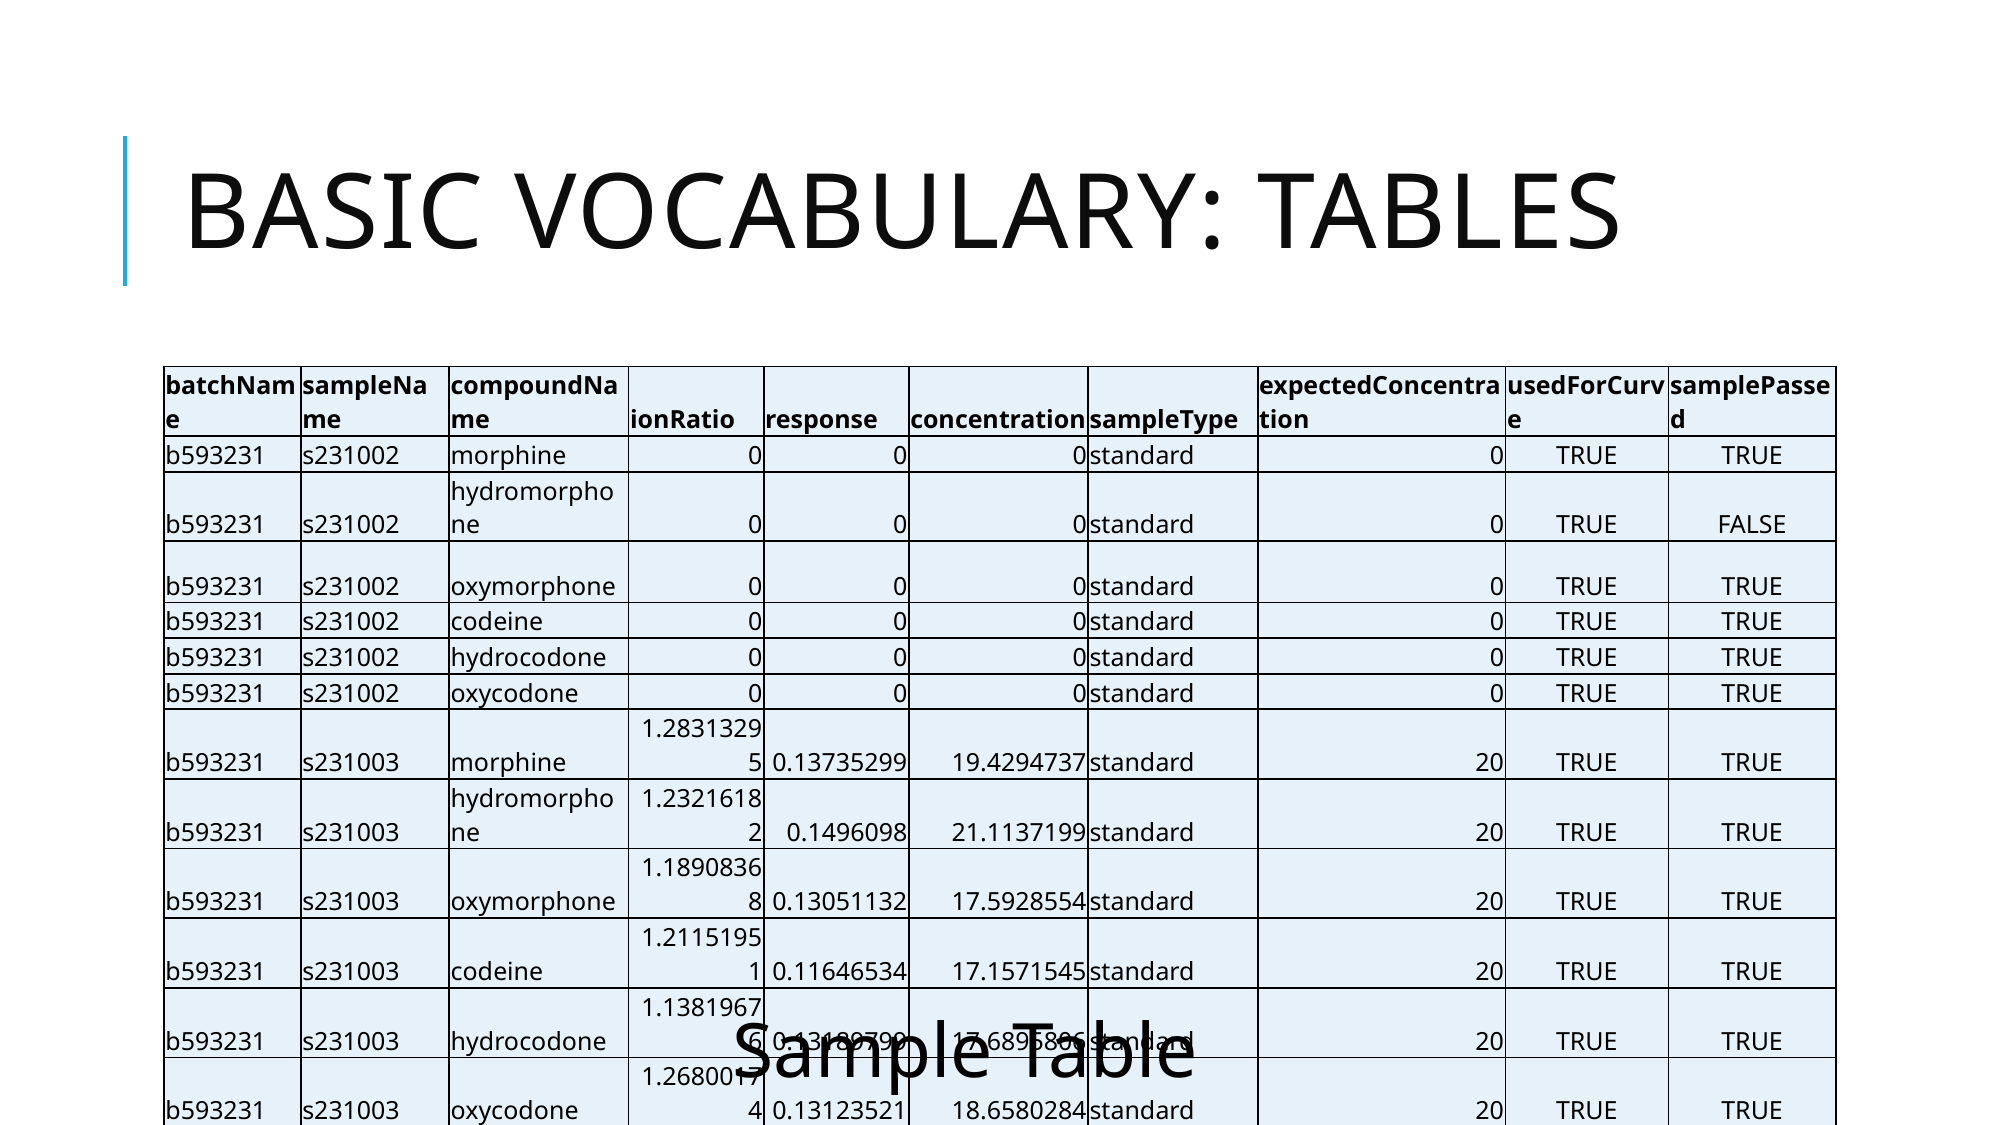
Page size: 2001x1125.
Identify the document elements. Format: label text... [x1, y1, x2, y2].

table_cell TRUE [1669, 1058, 1835, 1125]
table_cell TRUE [1506, 437, 1668, 471]
table_cell codeine [450, 919, 628, 987]
table_cell 0 [629, 639, 763, 673]
table_cell standard [1089, 542, 1257, 602]
table_cell 19.4294737 [910, 710, 1087, 778]
table_cell 0 [1259, 675, 1505, 708]
table_cell s231002 [302, 473, 448, 540]
table_cell 18.6580284 [910, 1101, 1087, 1125]
table_cell 0.13189799 [765, 989, 908, 995]
table_cell b593231 [165, 710, 300, 778]
table_cell b593231 [165, 639, 300, 673]
table_cell 20 [1259, 780, 1505, 848]
table_cell s231002 [302, 542, 448, 602]
table_cell standard [1089, 675, 1257, 708]
table_cell 1.23216182 [629, 780, 763, 848]
table_cell 21.1137199 [910, 780, 1087, 848]
table_cell TRUE [1506, 603, 1668, 637]
table_cell hydromorphone [450, 780, 628, 848]
table_cell s231003 [302, 780, 448, 848]
table_cell oxycodone [450, 675, 628, 708]
table_cell s231003 [302, 849, 448, 917]
table_cell TRUE [1506, 919, 1668, 987]
table_cell hydrocodone [450, 989, 628, 1057]
table_cell s231002 [302, 603, 448, 637]
table_cell 1.28313295 [629, 710, 763, 778]
table_cell TRUE [1669, 639, 1835, 673]
table_cell TRUE [1669, 603, 1835, 637]
table_cell 20 [1259, 710, 1505, 778]
table_cell s231002 [302, 437, 448, 471]
table_cell 20 [1259, 1058, 1505, 1125]
table_cell 1.13819676 [629, 989, 763, 995]
table_cell TRUE [1669, 437, 1835, 471]
table_cell TRUE [1506, 473, 1668, 540]
table_cell oxycodone [450, 1058, 628, 1125]
table_cell b593231 [165, 989, 300, 1057]
table_cell 0 [765, 542, 908, 602]
table_cell hydromorphone [450, 473, 628, 540]
table_cell 0.13123521 [765, 1101, 908, 1125]
table_cell TRUE [1506, 542, 1668, 602]
table_cell standard [1089, 780, 1257, 848]
table_cell s231002 [302, 675, 448, 708]
table_cell 0 [910, 542, 1087, 602]
table_cell 0 [629, 542, 763, 602]
table_cell 17.1571545 [910, 919, 1087, 987]
table_cell 0.13735299 [765, 710, 908, 778]
table_cell 0 [765, 639, 908, 673]
table_cell TRUE [1669, 989, 1835, 1057]
table_cell TRUE [1506, 780, 1668, 848]
table_header samplePassed [1669, 367, 1835, 435]
table_cell 0 [1259, 639, 1505, 673]
table_cell b593231 [165, 1058, 300, 1125]
table_cell s231003 [302, 1058, 448, 1125]
table_cell 0 [765, 473, 908, 540]
table_cell 20 [1259, 849, 1505, 917]
table_cell TRUE [1669, 675, 1835, 708]
table_header ionRatio [629, 367, 763, 435]
table_cell standard [1089, 639, 1257, 673]
table_cell b593231 [165, 603, 300, 637]
table_cell TRUE [1669, 710, 1835, 778]
table_cell 17.5928554 [910, 849, 1087, 917]
table_cell 1.26800174 [629, 1101, 763, 1125]
table_cell b593231 [165, 780, 300, 848]
table_cell TRUE [1506, 675, 1668, 708]
table_cell oxymorphone [450, 542, 628, 602]
table_header sampleType [1089, 367, 1257, 435]
table_cell TRUE [1506, 1058, 1668, 1125]
table_cell standard [1089, 603, 1257, 637]
table_header usedForCurve [1506, 367, 1668, 435]
table_cell morphine [450, 710, 628, 778]
table_cell 0 [629, 437, 763, 471]
table_cell 0 [629, 675, 763, 708]
table_cell TRUE [1506, 639, 1668, 673]
table_cell 17.6895806 [910, 989, 1087, 995]
table_cell 0 [910, 603, 1087, 637]
table_cell TRUE [1669, 542, 1835, 602]
table_header compoundName [450, 367, 628, 435]
table_cell standard [1089, 1101, 1257, 1125]
table_cell standard [1089, 710, 1257, 778]
table_cell 1.21151951 [629, 919, 763, 987]
table_cell TRUE [1669, 919, 1835, 987]
table_cell 20 [1259, 989, 1505, 1057]
table_cell 0 [910, 437, 1087, 471]
table_cell standard [1089, 989, 1257, 995]
table_cell b593231 [165, 473, 300, 540]
table_cell TRUE [1669, 780, 1835, 848]
table_cell b593231 [165, 849, 300, 917]
table_cell 0.11646534 [765, 919, 908, 987]
table_cell s231002 [302, 639, 448, 673]
table_cell codeine [450, 603, 628, 637]
table_cell 0 [910, 473, 1087, 540]
table_cell 20 [1259, 919, 1505, 987]
table_cell 0.1496098 [765, 780, 908, 848]
table_cell standard [1089, 437, 1257, 471]
table_cell 0 [1259, 473, 1505, 540]
table_header expectedConcentration [1259, 367, 1505, 435]
table_header concentration [910, 367, 1087, 435]
text_box Sample Table [537, 995, 1394, 1101]
table_header response [765, 367, 908, 435]
table_cell 0 [1259, 542, 1505, 602]
table_cell hydrocodone [450, 639, 628, 673]
table_cell 0 [910, 639, 1087, 673]
table_cell b593231 [165, 437, 300, 471]
table_cell 0 [1259, 603, 1505, 637]
table_cell 0 [765, 675, 908, 708]
table_cell standard [1089, 919, 1257, 987]
table_cell 0.13051132 [765, 849, 908, 917]
table_cell 1.18908368 [629, 849, 763, 917]
table_cell 0 [765, 603, 908, 637]
table_header sampleName [302, 367, 448, 435]
table_cell TRUE [1506, 710, 1668, 778]
table_cell morphine [450, 437, 628, 471]
table_cell TRUE [1506, 849, 1668, 917]
table_cell standard [1089, 473, 1257, 540]
table_cell oxymorphone [450, 849, 628, 917]
table_cell s231003 [302, 919, 448, 987]
table_cell s231003 [302, 710, 448, 778]
table_cell 0 [765, 437, 908, 471]
table_cell TRUE [1506, 989, 1668, 1057]
table_cell b593231 [165, 675, 300, 708]
table_cell FALSE [1669, 473, 1835, 540]
table_header batchName [165, 367, 300, 435]
table_cell standard [1089, 849, 1257, 917]
table_cell s231003 [302, 989, 448, 1057]
table_cell 0 [910, 675, 1087, 708]
table_cell b593231 [165, 542, 300, 602]
table_cell 0 [629, 473, 763, 540]
table_cell 0 [1259, 437, 1505, 471]
title Basic Vocabulary: Tables [168, 96, 1763, 342]
table_cell b593231 [165, 919, 300, 987]
table_cell TRUE [1669, 849, 1835, 917]
table_cell 0 [629, 603, 763, 637]
